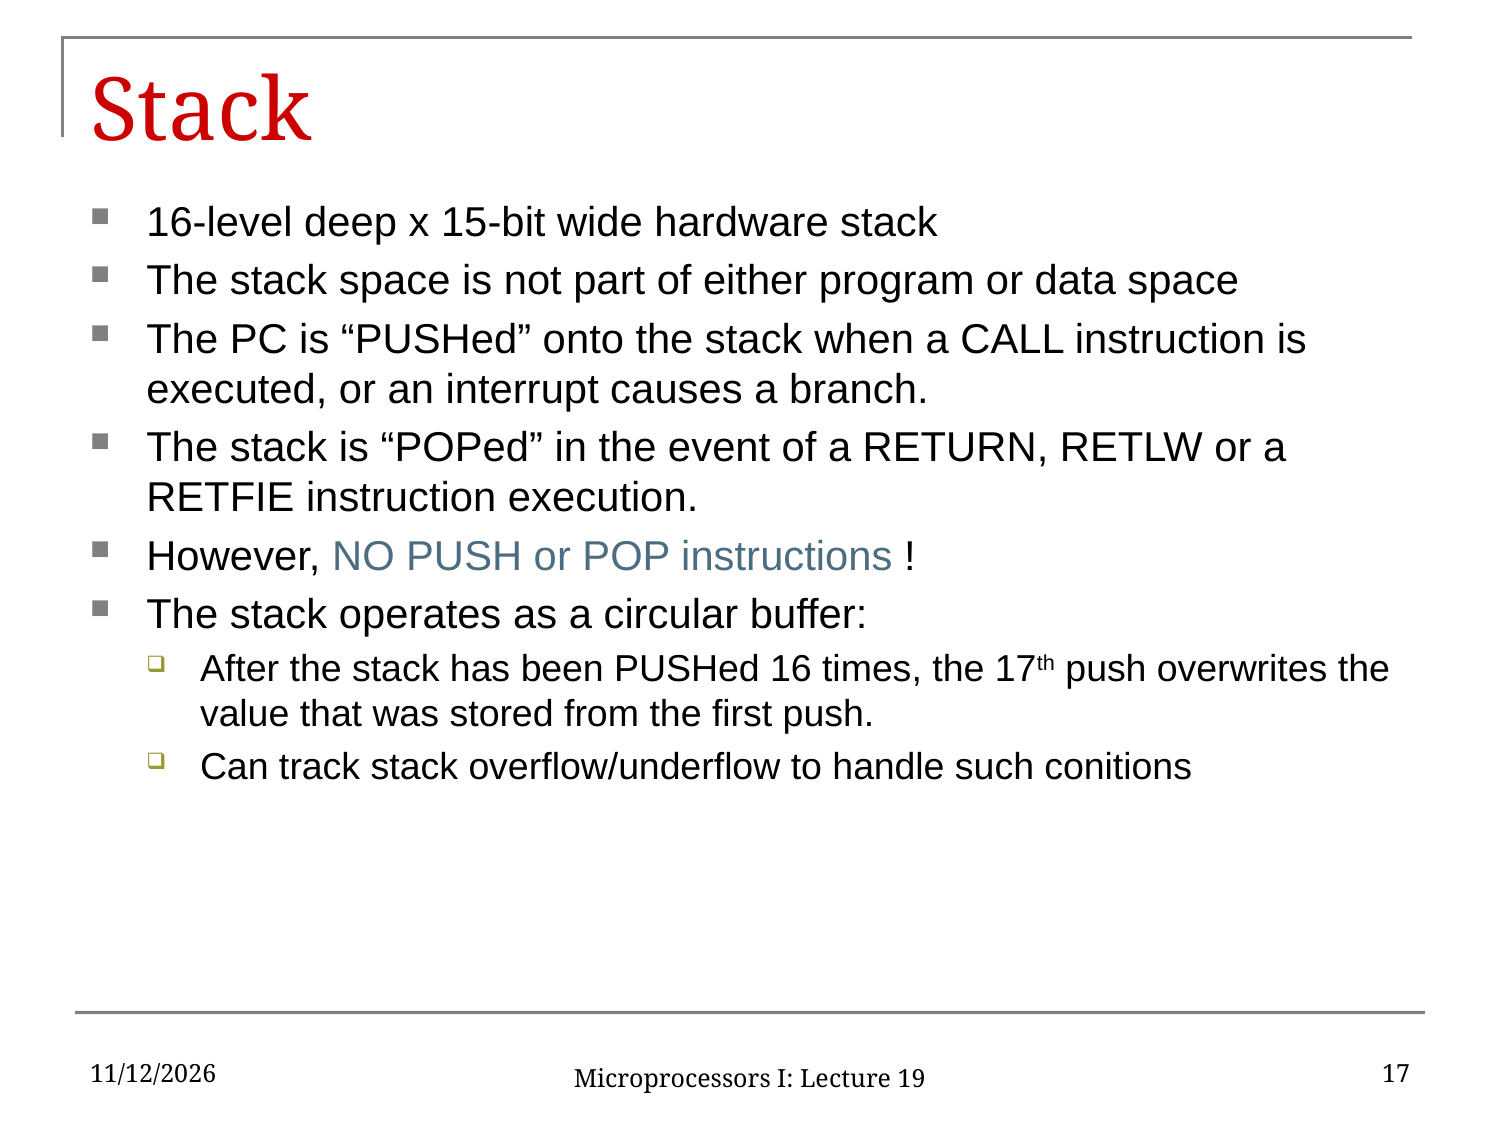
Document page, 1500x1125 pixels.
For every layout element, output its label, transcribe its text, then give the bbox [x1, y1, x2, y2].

title Stack [75, 45, 1425, 163]
footer Microprocessors I: Lecture 19 [512, 1024, 988, 1101]
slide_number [74, 1023, 426, 1100]
list 16-level deep x 15-bit wide hardware stack The stack space is not part of either program or data space The PC is “PUSHed” onto the stack when a CALL instruction is executed, or an interrupt causes a branch. The stack is “POPed” in the event of a RETURN, RETLW or a RETFIE instruction execution. However, NO PUSH or POP instructions ! The stack operates as a circular buffer: After the stack has been PUSHed 16 times, the 17th push overwrites the value that was stored from the first push. Can track stack overflow/underflow to handle such conitions [75, 187, 1425, 1006]
slide_number 17 [1074, 1023, 1426, 1100]
